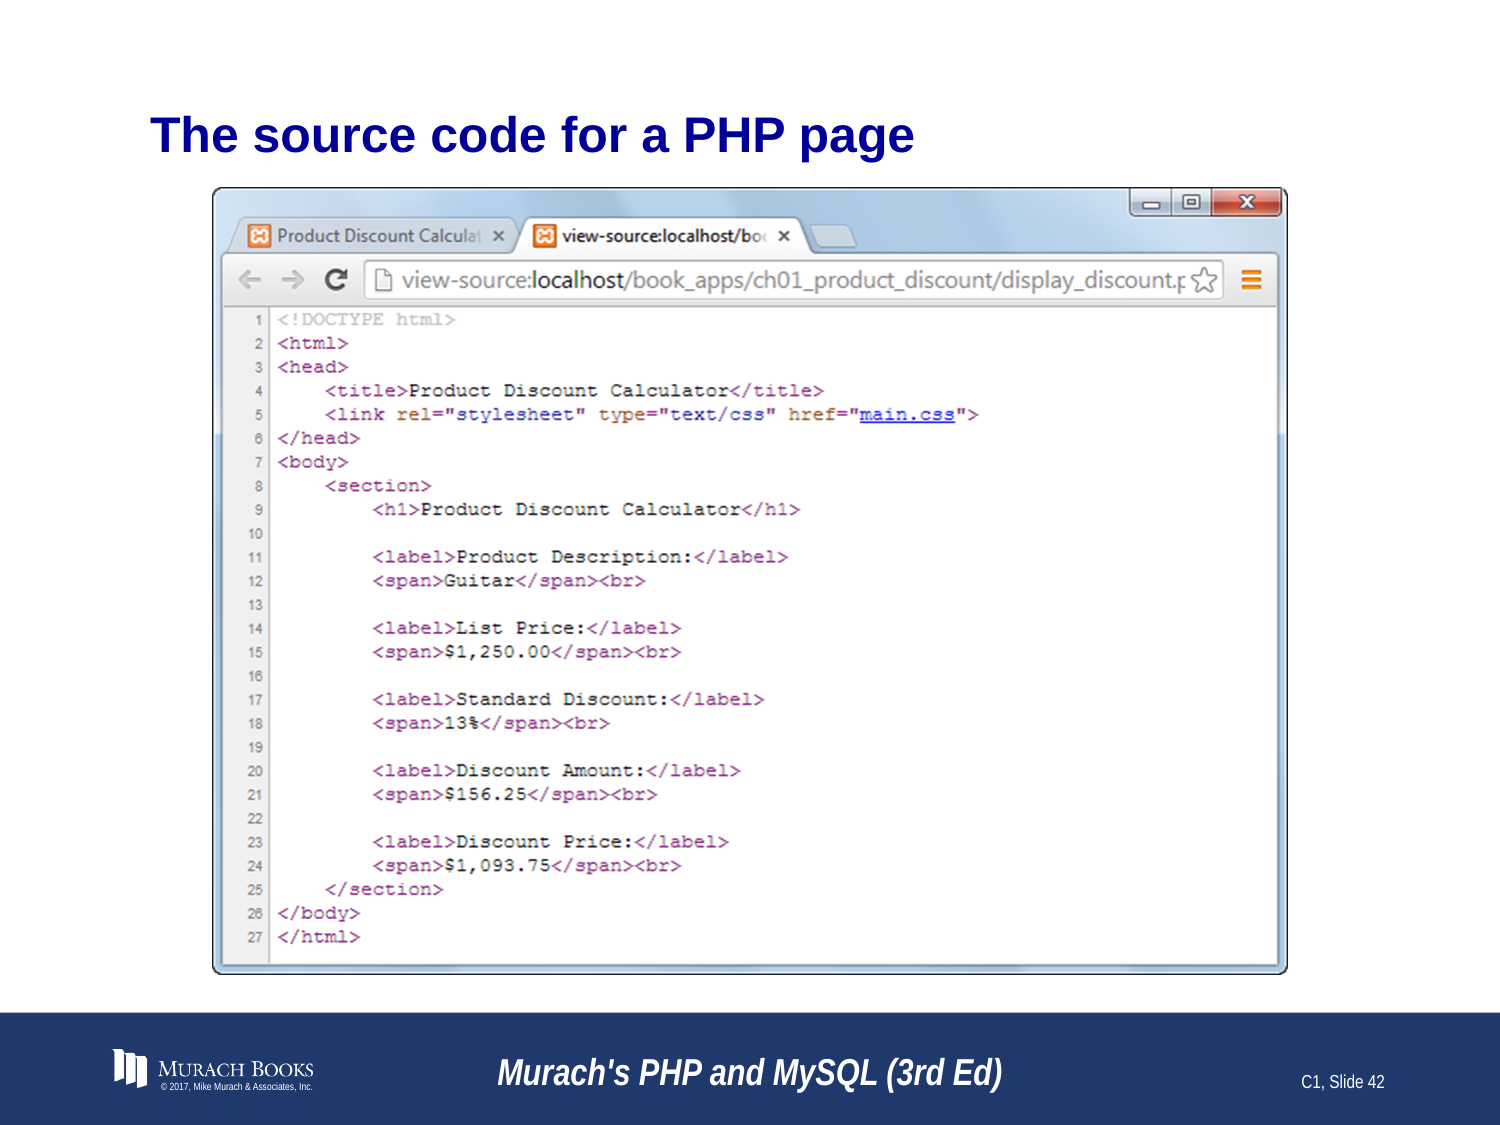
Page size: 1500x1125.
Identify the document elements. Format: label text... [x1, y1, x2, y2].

footer © 2017, Mike Murach & Associates, Inc. [12, 1025, 463, 1100]
slide_number Murach's PHP and MySQL (3rd Ed) [463, 1025, 1050, 1100]
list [212, 187, 1288, 976]
slide_number C1, Slide 42 [1087, 1025, 1400, 1100]
title The source code for a PHP page [150, 102, 1350, 164]
